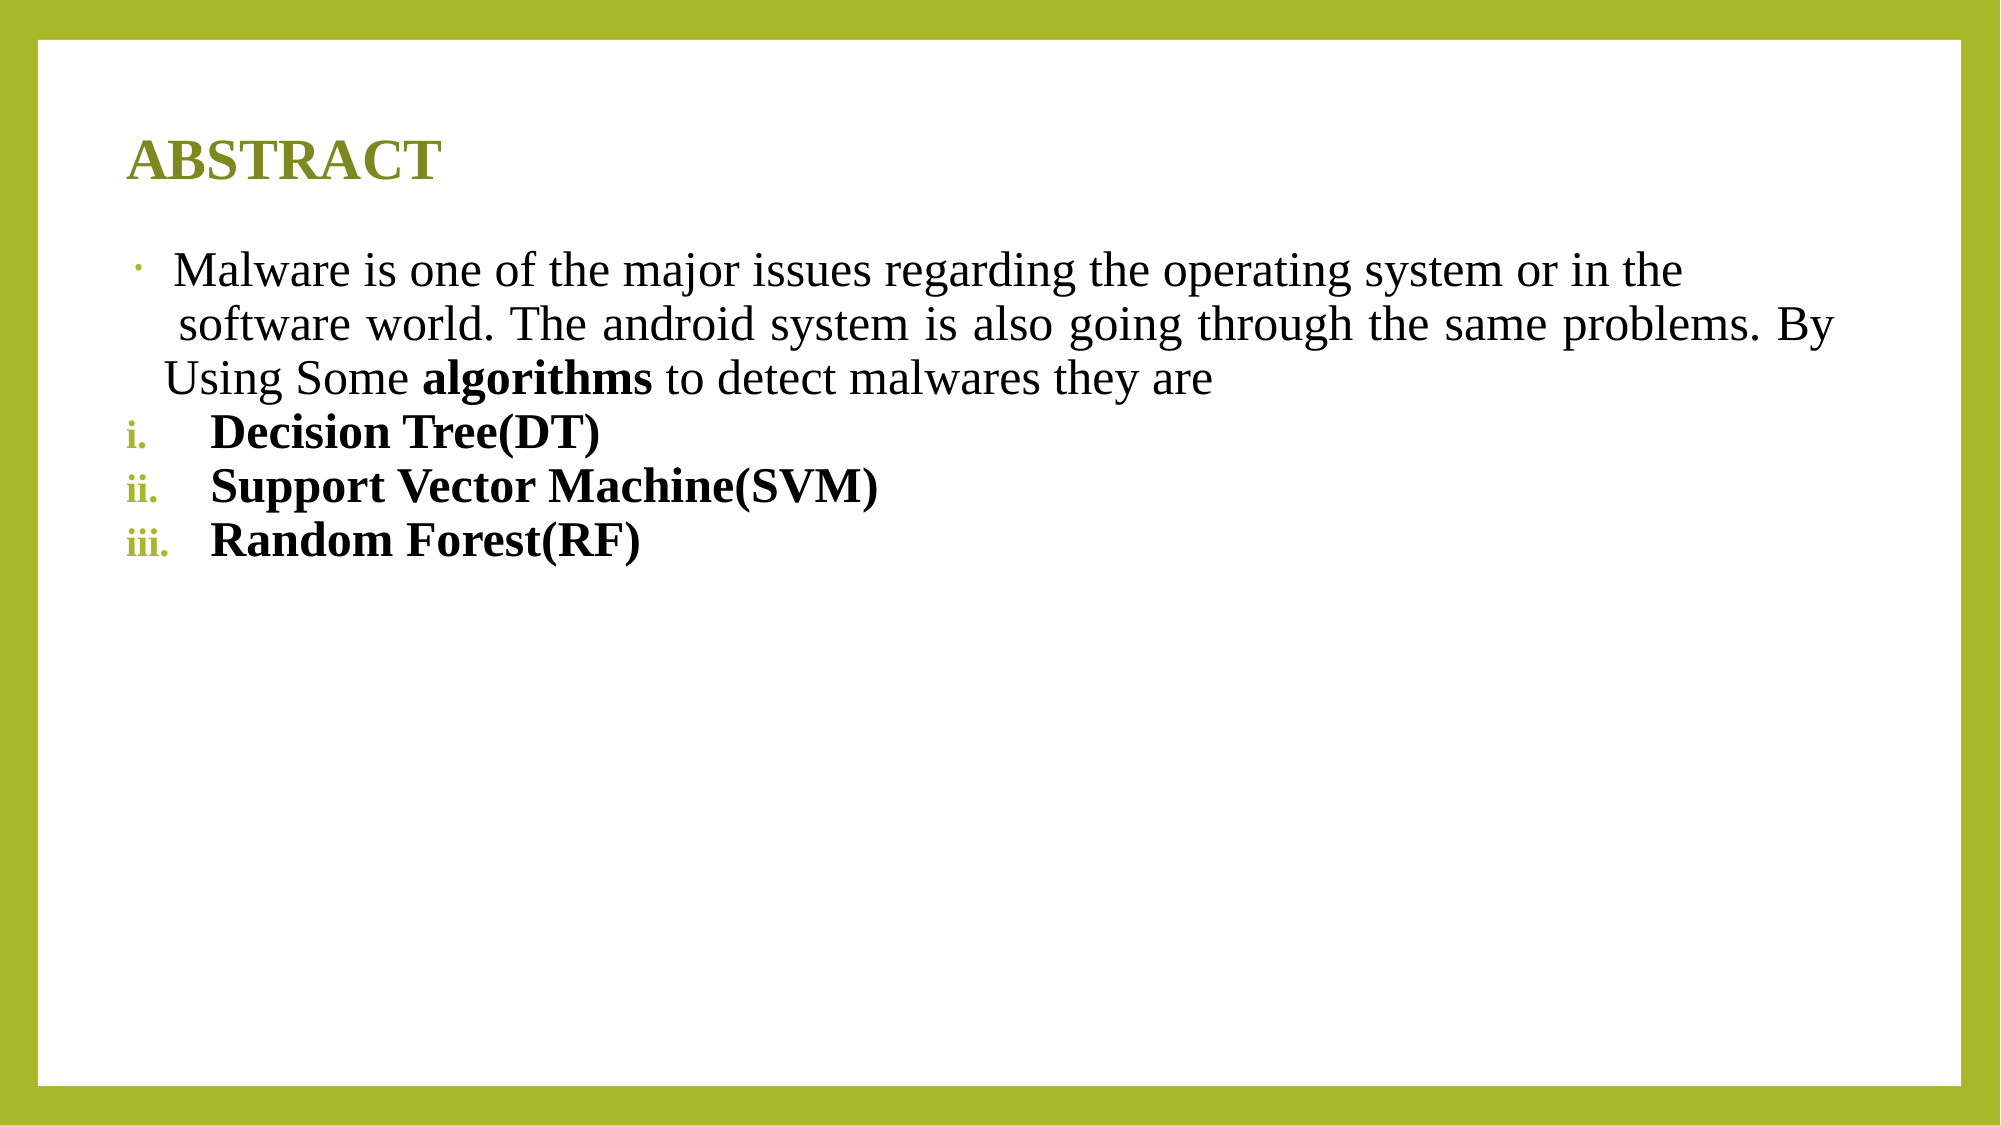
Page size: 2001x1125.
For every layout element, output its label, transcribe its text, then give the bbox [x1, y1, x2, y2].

list Malware is one of the major issues regarding the operating system or in the software world. The android system is also going through the same problems. By Using Some algorithms to detect malwares they are Decision Tree(DT) Support Vector Machine(SVM) Random Forest(RF) [111, 235, 1852, 831]
title ABSTRACT [111, 54, 1522, 235]
